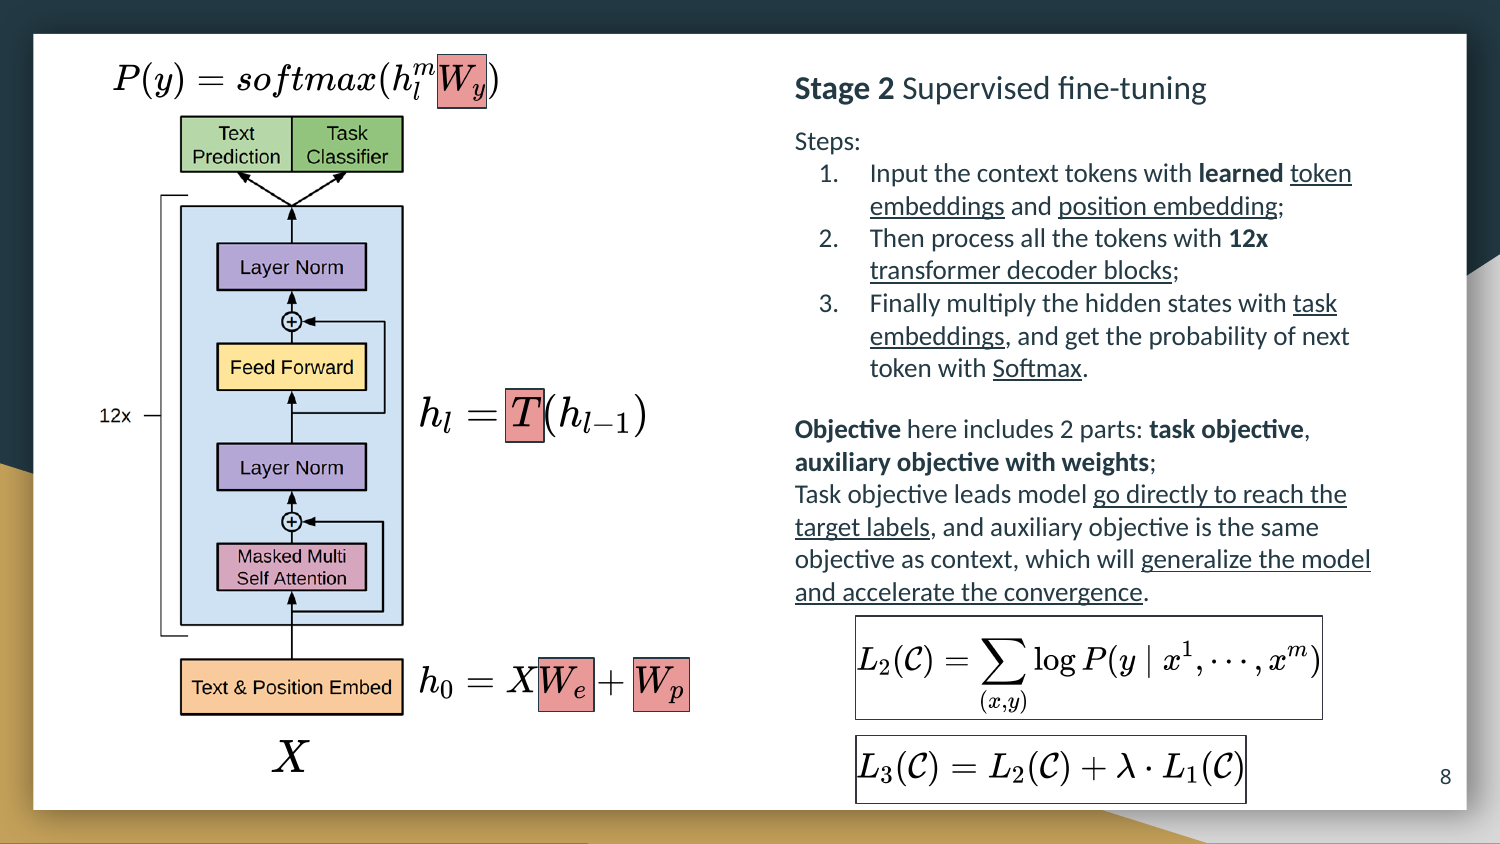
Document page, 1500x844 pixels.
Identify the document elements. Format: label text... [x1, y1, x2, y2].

picture [856, 736, 1246, 804]
picture [85, 0, 685, 760]
picture [262, 739, 318, 772]
text_box Objective here includes 2 parts: task objective, auxiliary objective with weights; Task objective leads model go directly to reach the target labels, and auxiliary objective is the same objective as context, which will generalize the model and accelerate the convergence. [779, 396, 1396, 616]
text_box Stage 2 Supervised fine-tuning [779, 51, 1361, 107]
slide_number ‹#› [1376, 745, 1467, 810]
picture [855, 616, 1323, 720]
text_box Steps: Input the context tokens with learned token embeddings and position embedding; Then process all the tokens with 12x transformer decoder blocks; Finally multiply the hidden states with task embeddings, and get the probability of next token with Softmax. [779, 107, 1396, 396]
